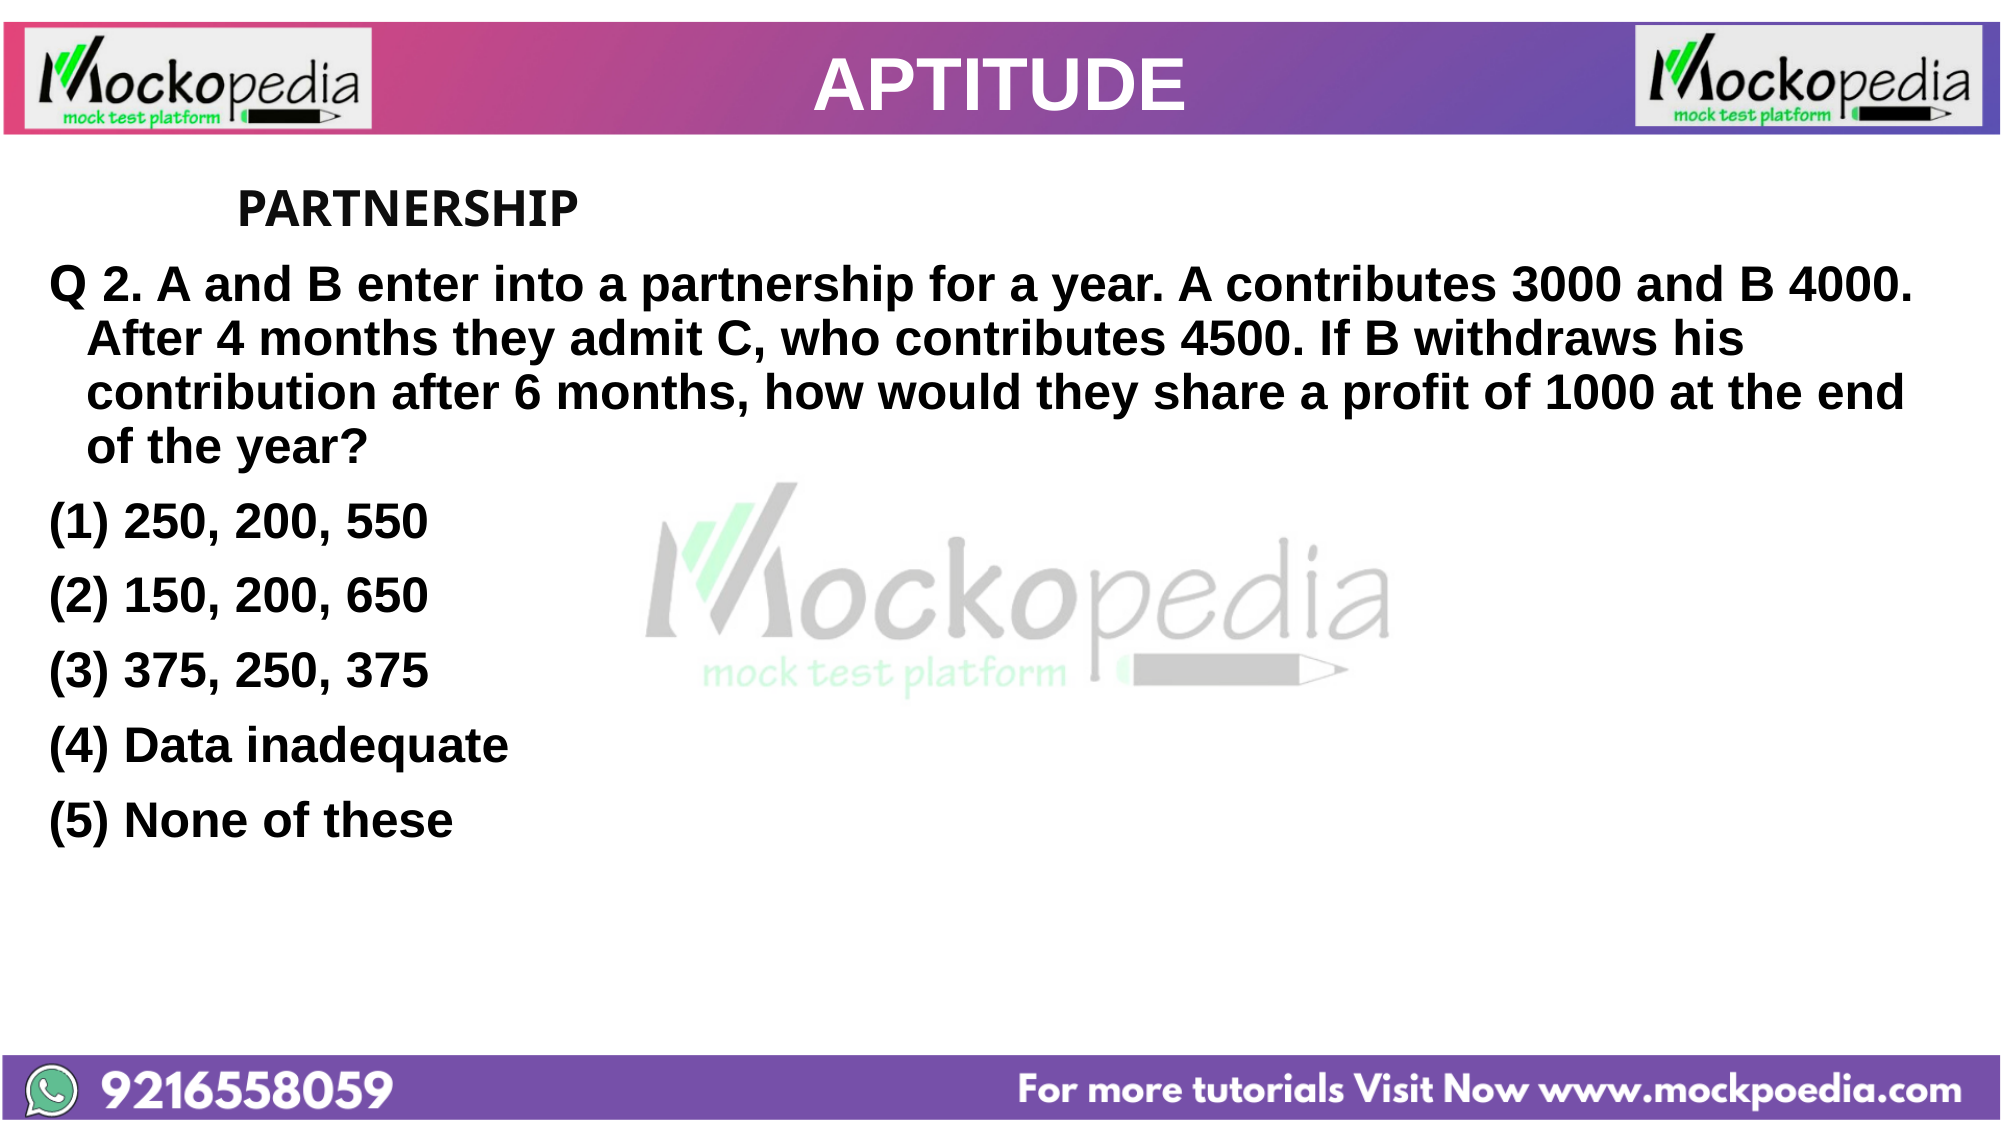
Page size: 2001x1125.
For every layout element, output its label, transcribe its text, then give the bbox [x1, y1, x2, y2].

picture [0, 0, 2001, 1125]
list PARTNERSHIP Q 2. A and B enter into a partnership for a year. A contributes 3000 and B 4000. After 4 months they admit C, who contributes 4500. If B withdraws his contribution after 6 months, how would they share a profit of 1000 at the end of the year? 250, 200, 550 (2) 150, 200, 650 (3) 375, 250, 375 (4) Data inadequate (5) None of these [33, 175, 1959, 1053]
title APTITUDE [41, 31, 1959, 142]
